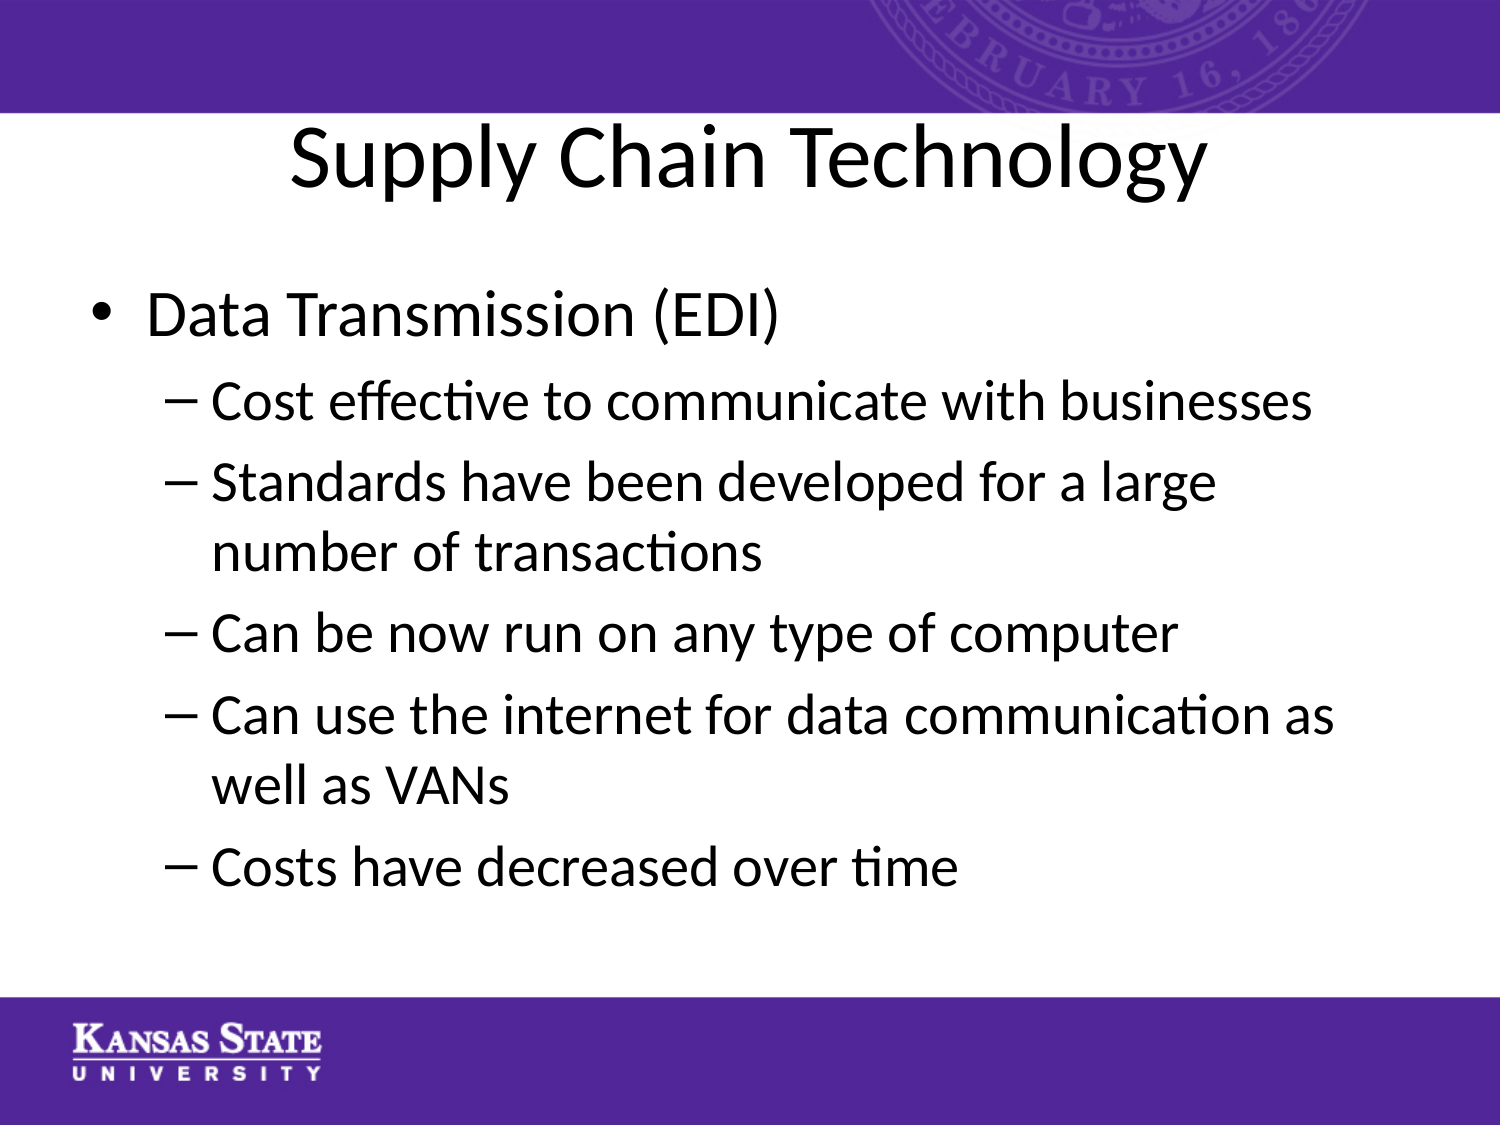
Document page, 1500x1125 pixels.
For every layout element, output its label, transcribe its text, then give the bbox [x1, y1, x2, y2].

title Supply Chain Technology [75, 57, 1425, 245]
list Data Transmission (EDI) Cost effective to communicate with businesses Standards have been developed for a large number of transactions Can be now run on any type of computer Can use the internet for data communication as well as VANs Costs have decreased over time [75, 262, 1425, 1005]
picture [0, 0, 1500, 1125]
